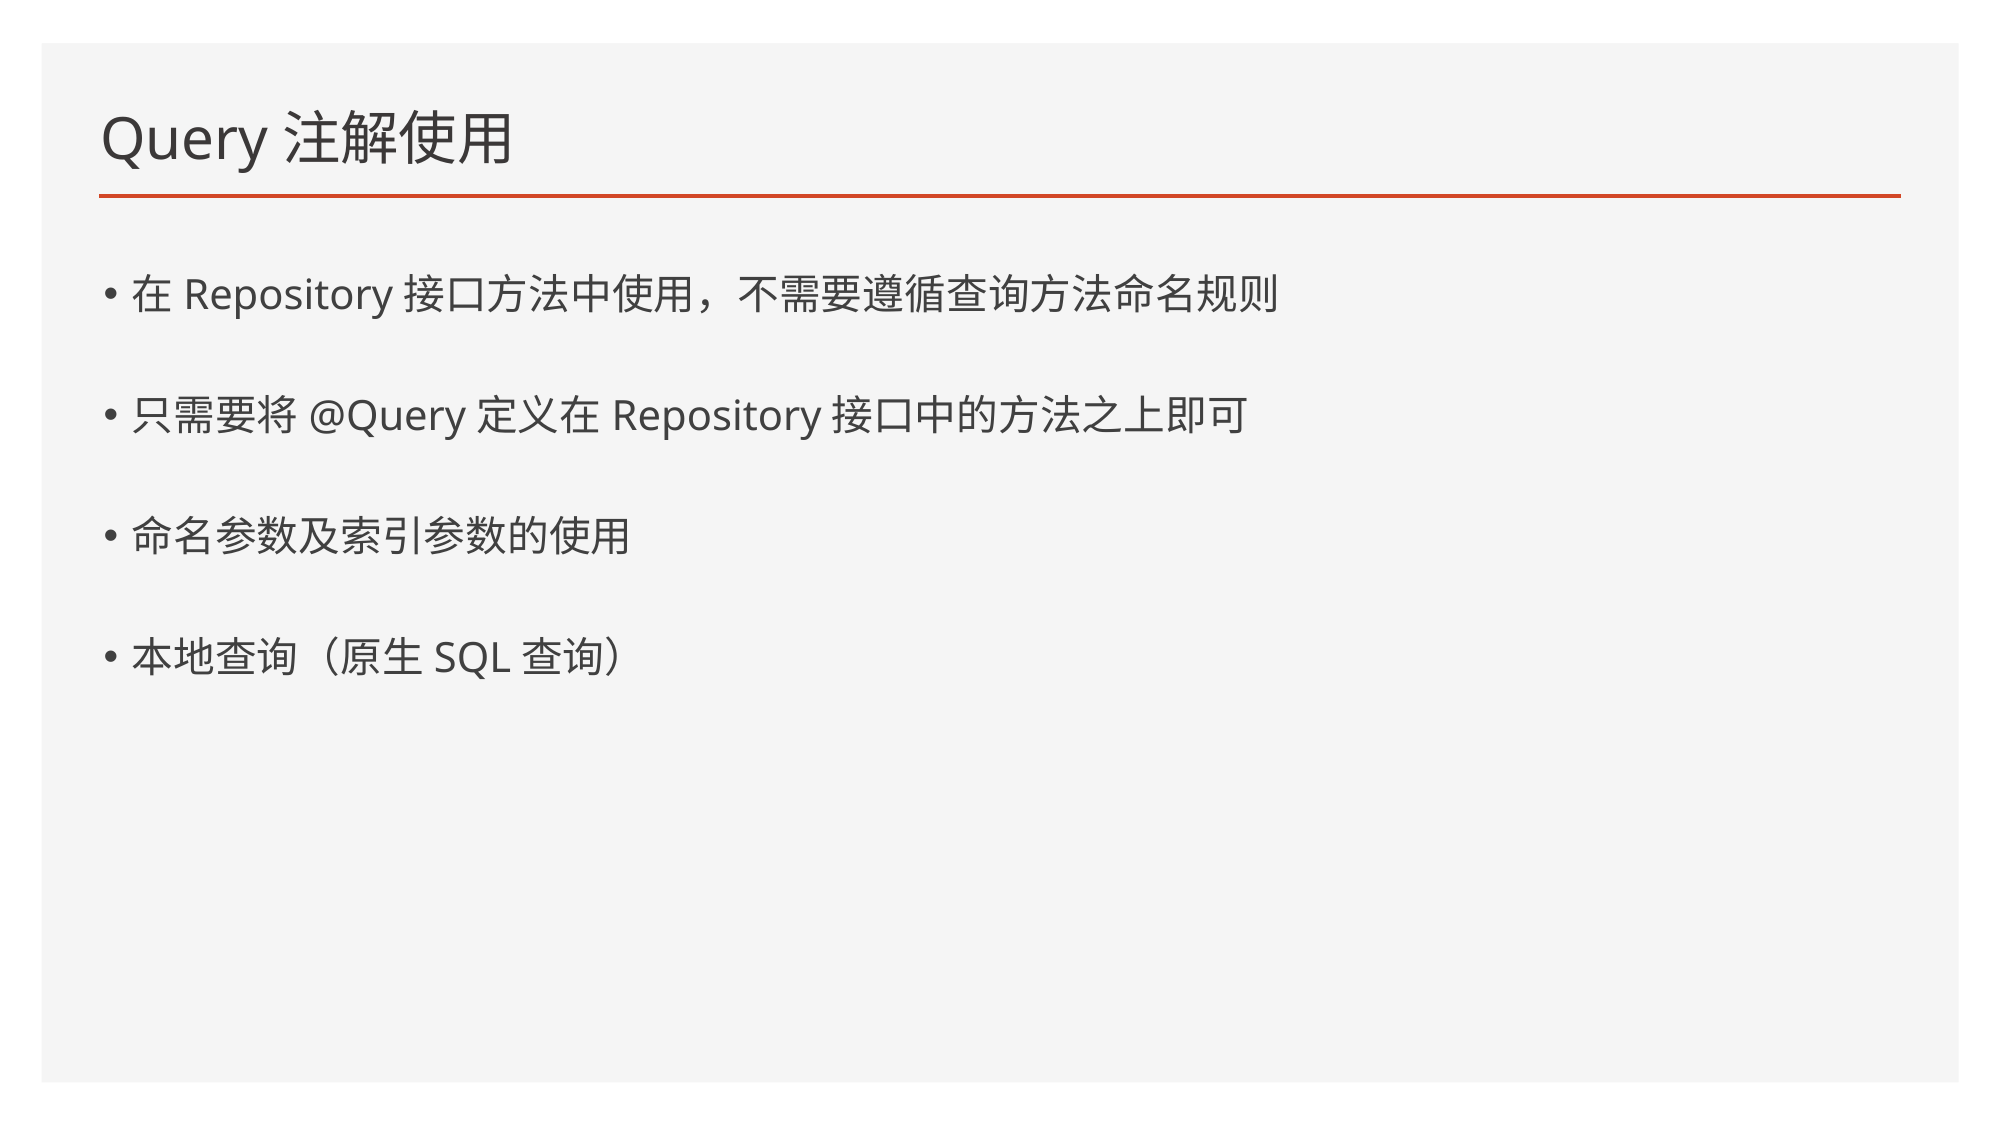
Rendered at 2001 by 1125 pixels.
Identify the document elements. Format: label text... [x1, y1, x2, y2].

title Query注解使用 [85, 73, 1214, 179]
list 在Repository接口方法中使用，不需要遵循查询方法命名规则 只需要将@Query定义在Repository接口中的方法之上即可 命名参数及索引参数的使用 本地查询（原生SQL查询） [88, 235, 1905, 1052]
